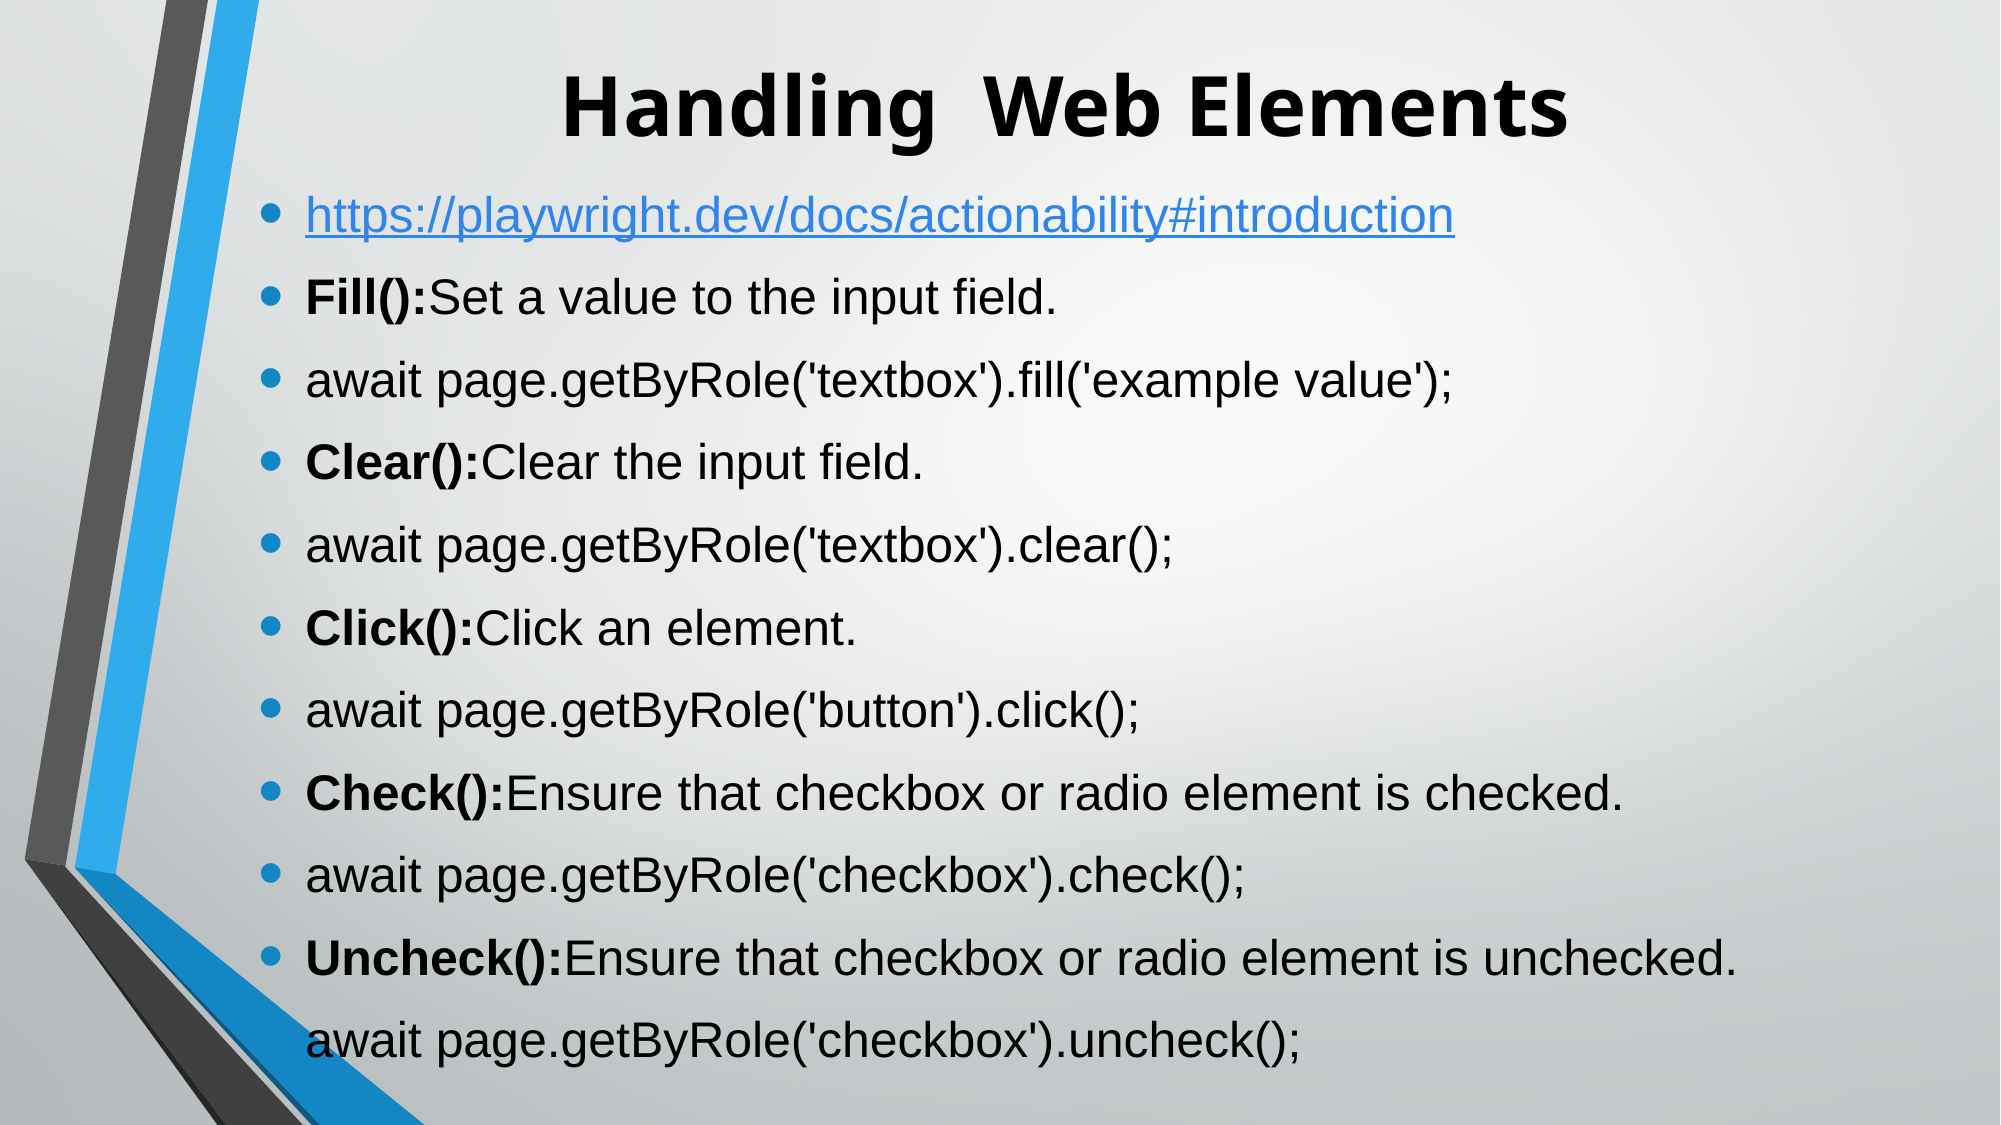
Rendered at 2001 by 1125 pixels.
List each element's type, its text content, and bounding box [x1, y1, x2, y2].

list https://playwright.dev/docs/actionability#introduction Fill():Set a value to the input field. await page.getByRole('textbox').fill('example value'); Clear():Clear the input field. await page.getByRole('textbox').clear(); Click():Click an element. await page.getByRole('button').click(); Check():Ensure that checkbox or radio element is checked. await page.getByRole('checkbox').check(); Uncheck():Ensure that checkbox or radio element is unchecked. await page.getByRole('checkbox').uncheck(); [243, 174, 1931, 1094]
title Handling Web Elements [243, 31, 1887, 174]
